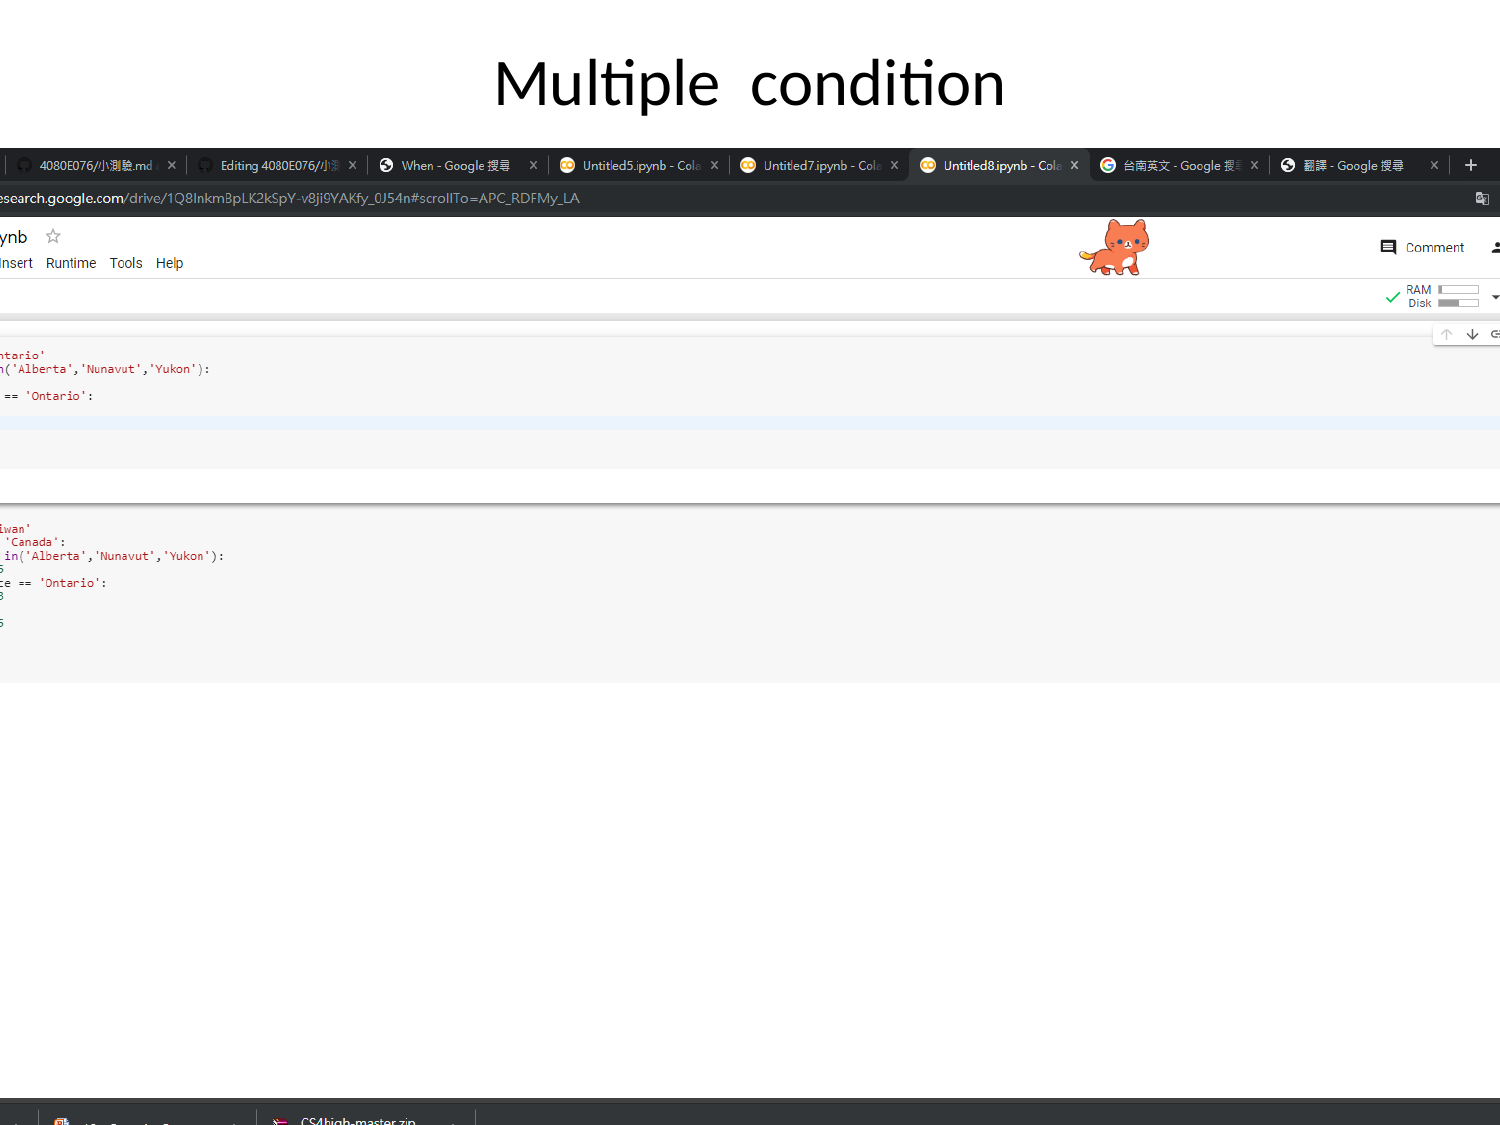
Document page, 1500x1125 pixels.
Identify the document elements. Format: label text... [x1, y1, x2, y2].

text_box Multiple condition [171, 31, 1329, 126]
picture [0, 148, 1500, 1125]
